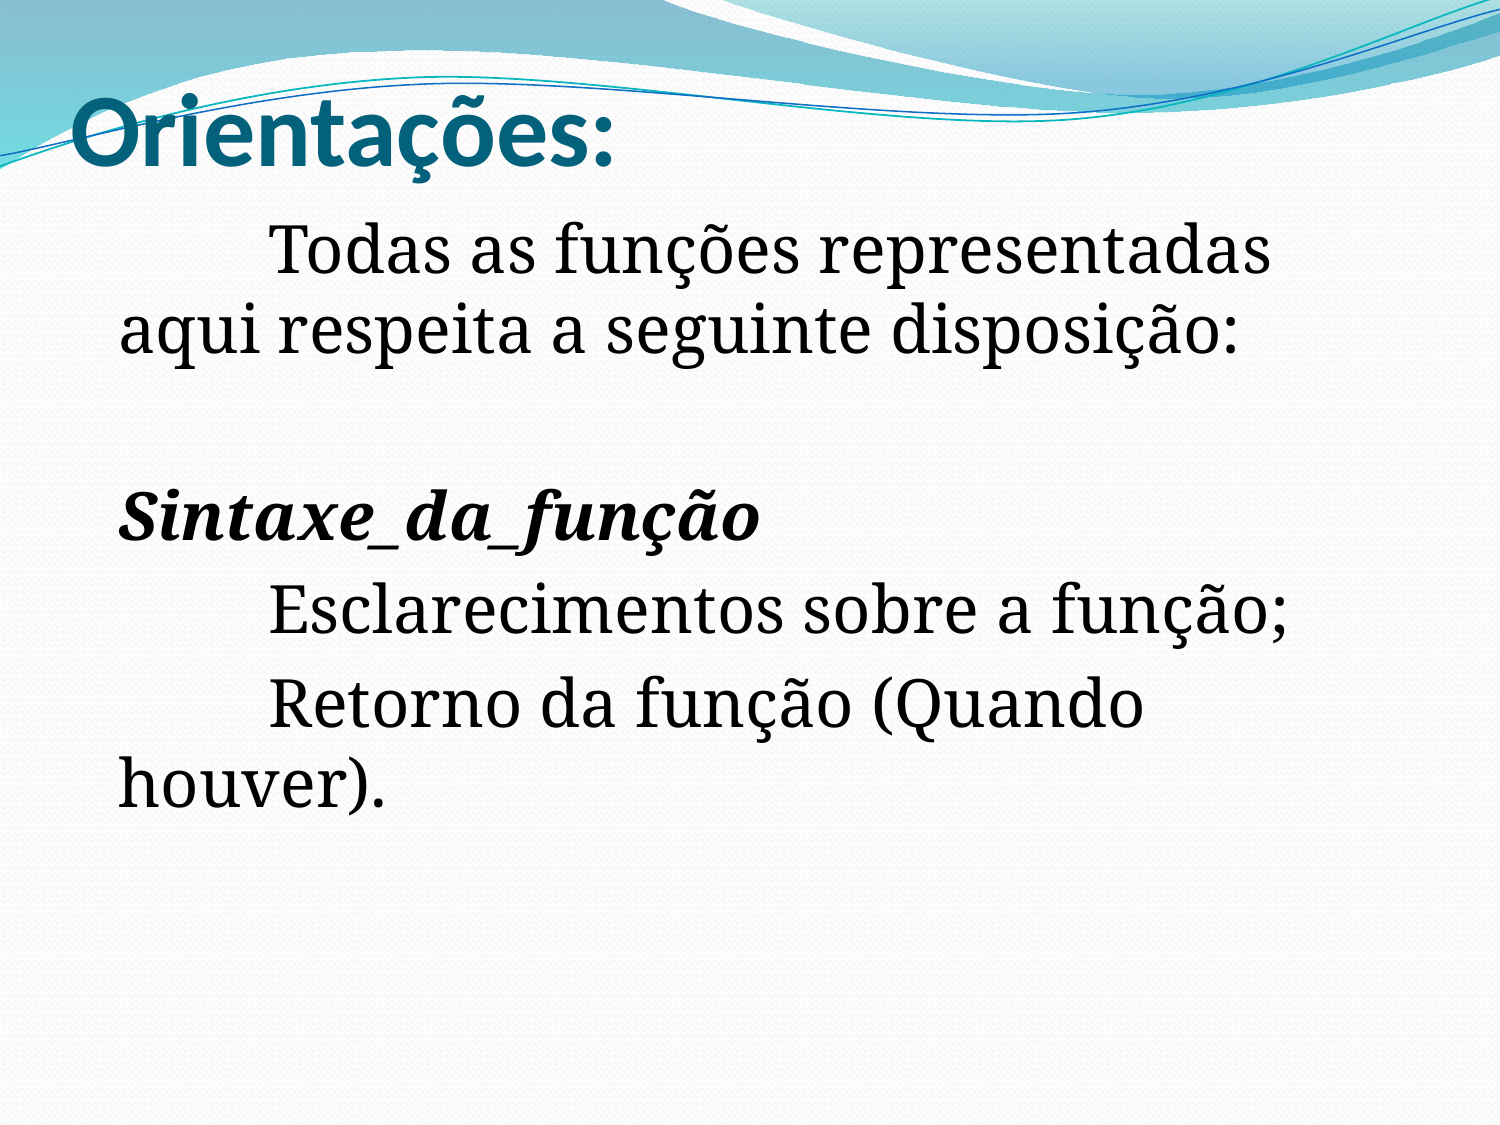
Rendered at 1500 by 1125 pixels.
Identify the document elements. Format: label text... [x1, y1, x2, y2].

title Orientações: [70, 0, 1421, 188]
list Todas as funções representadas aqui respeita a seguinte disposição: Sintaxe_da_função Esclarecimentos sobre a função; Retorno da função (Quando houver). [58, 199, 1409, 1043]
